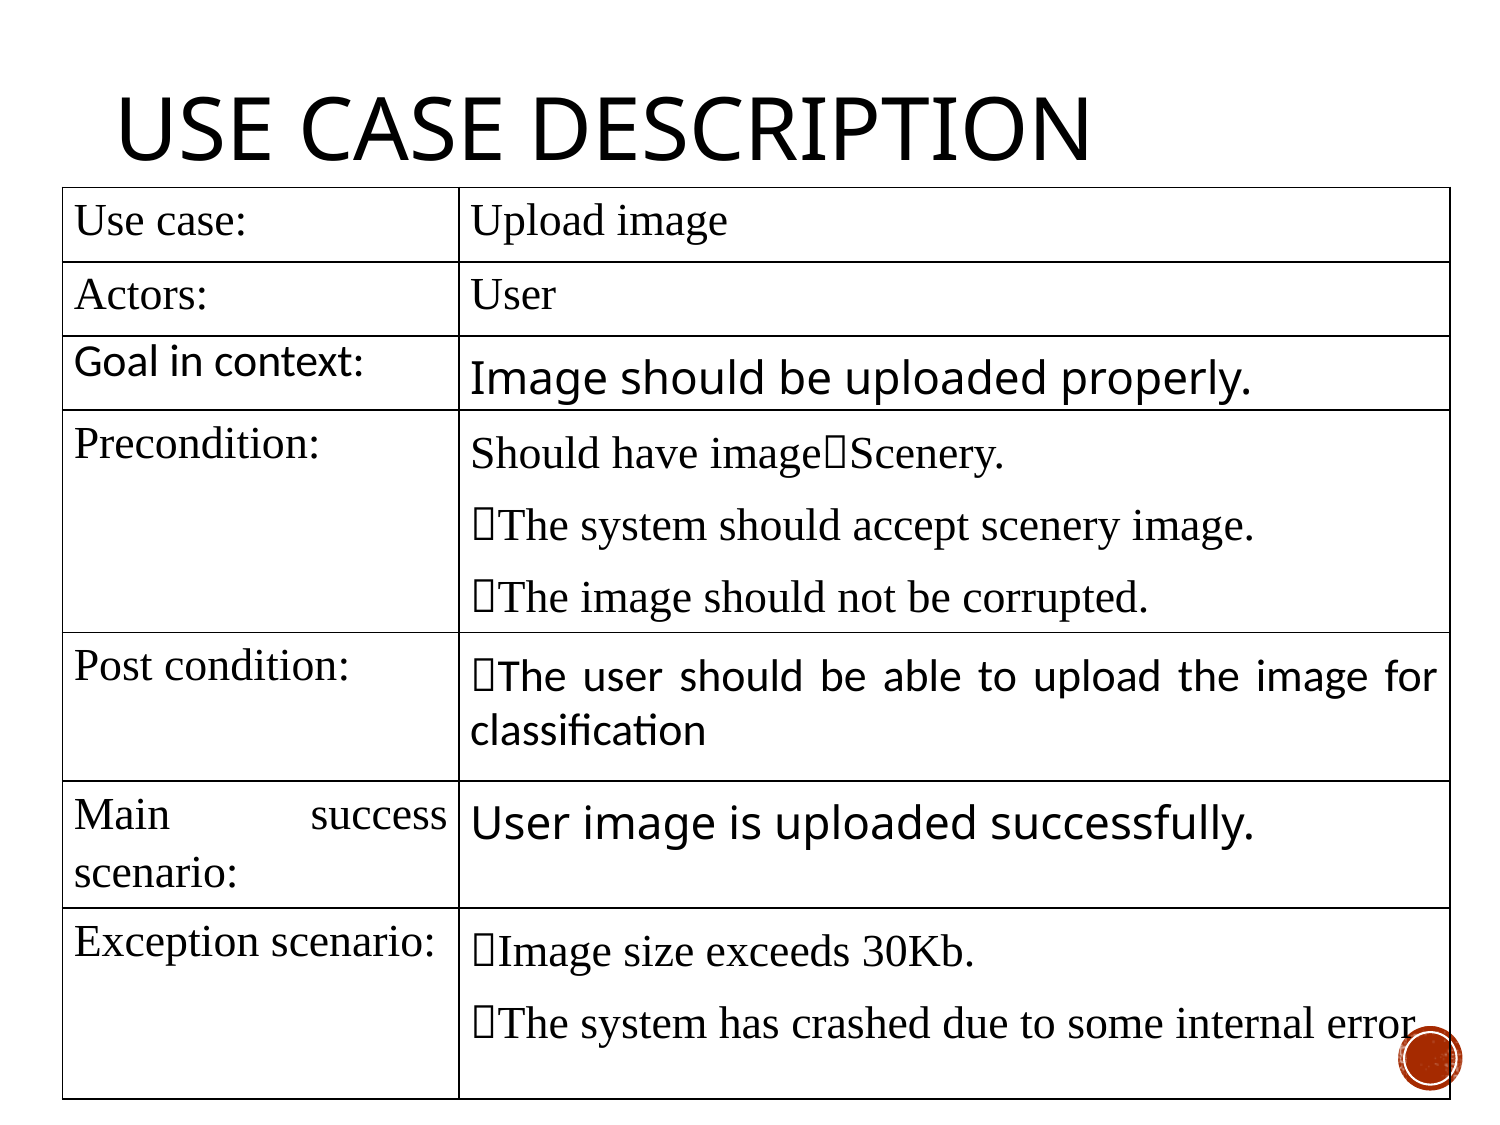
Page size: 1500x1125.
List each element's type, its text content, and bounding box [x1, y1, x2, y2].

table_header Upload image [460, 188, 1449, 261]
table_cell Image size exceeds 30Kb. The system has crashed due to some internal error [460, 909, 1449, 1098]
table_cell Precondition: [63, 411, 458, 632]
table_cell Should have imageScenery. The system should accept scenery image. The image should not be corrupted. [460, 411, 1449, 632]
table_cell The user should be able to upload the image for classification [460, 633, 1449, 780]
table_cell Exception scenario: [63, 909, 458, 1098]
title Use Case Description [99, 0, 1375, 187]
table_cell Image should be uploaded properly. [460, 337, 1449, 409]
table_cell User [460, 263, 1449, 335]
table_cell Main success scenario: [63, 782, 458, 907]
table_header Use case: [63, 188, 458, 261]
table_cell Actors: [63, 263, 458, 335]
table_cell Goal in context: [63, 337, 458, 409]
table_cell Post condition: [63, 633, 458, 780]
table_cell User image is uploaded successfully. [460, 782, 1449, 907]
